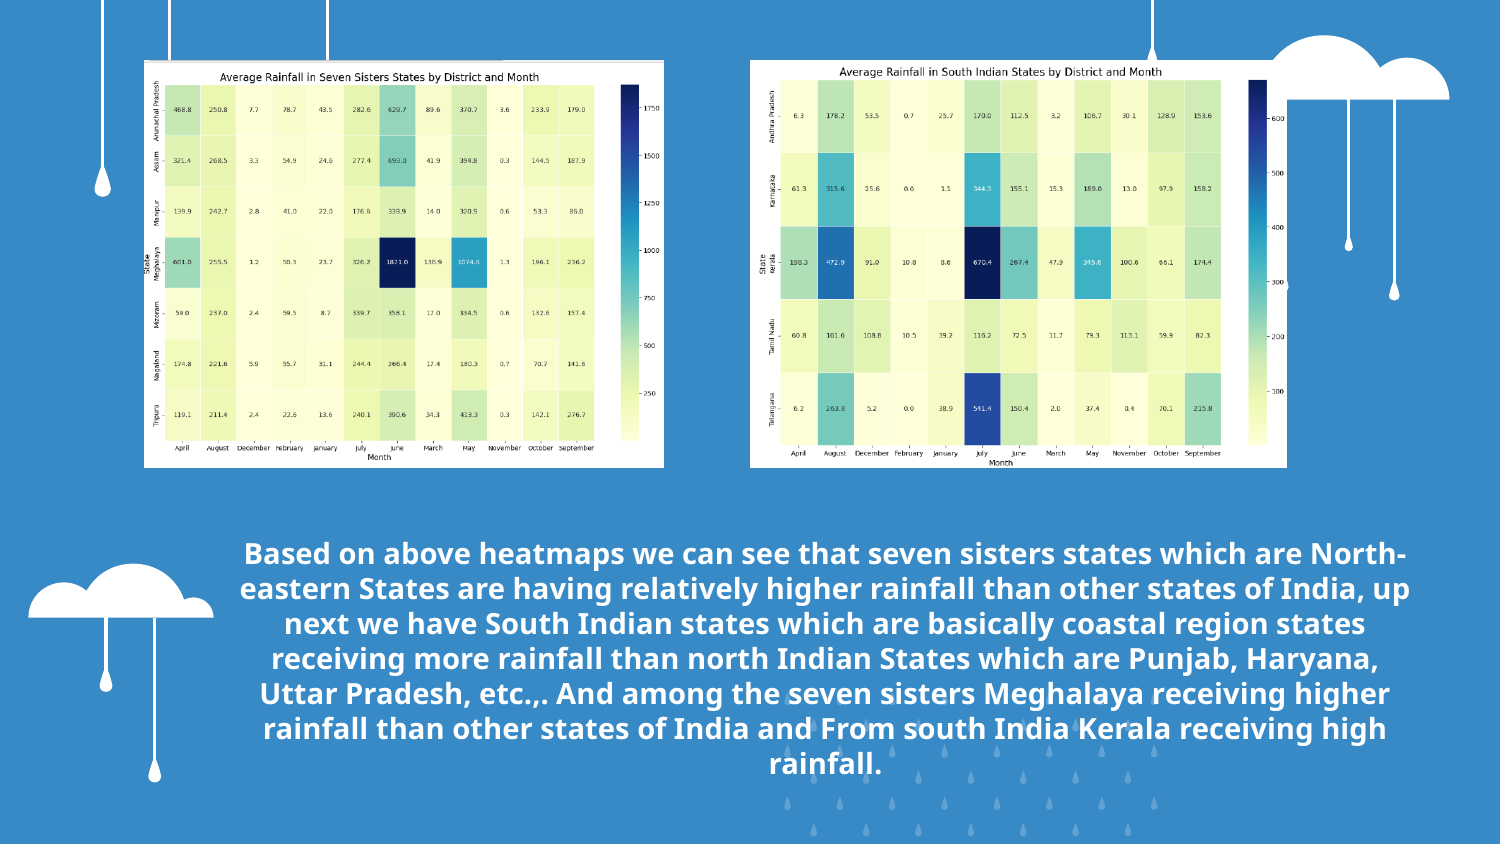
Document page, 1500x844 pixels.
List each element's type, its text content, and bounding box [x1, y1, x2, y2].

picture [144, 60, 664, 468]
text_box Based on above heatmaps we can see that seven sisters states which are North-eastern States are having relatively higher rainfall than other states of India, up next we have South Indian states which are basically coastal region states receiving more rainfall than north Indian States which are Punjab, Haryana, Uttar Pradesh, etc.,. And among the seven sisters Meghalaya receiving higher rainfall than other states of India and From south India Kerala receiving high rainfall. [219, 528, 1432, 788]
picture [749, 60, 1287, 468]
